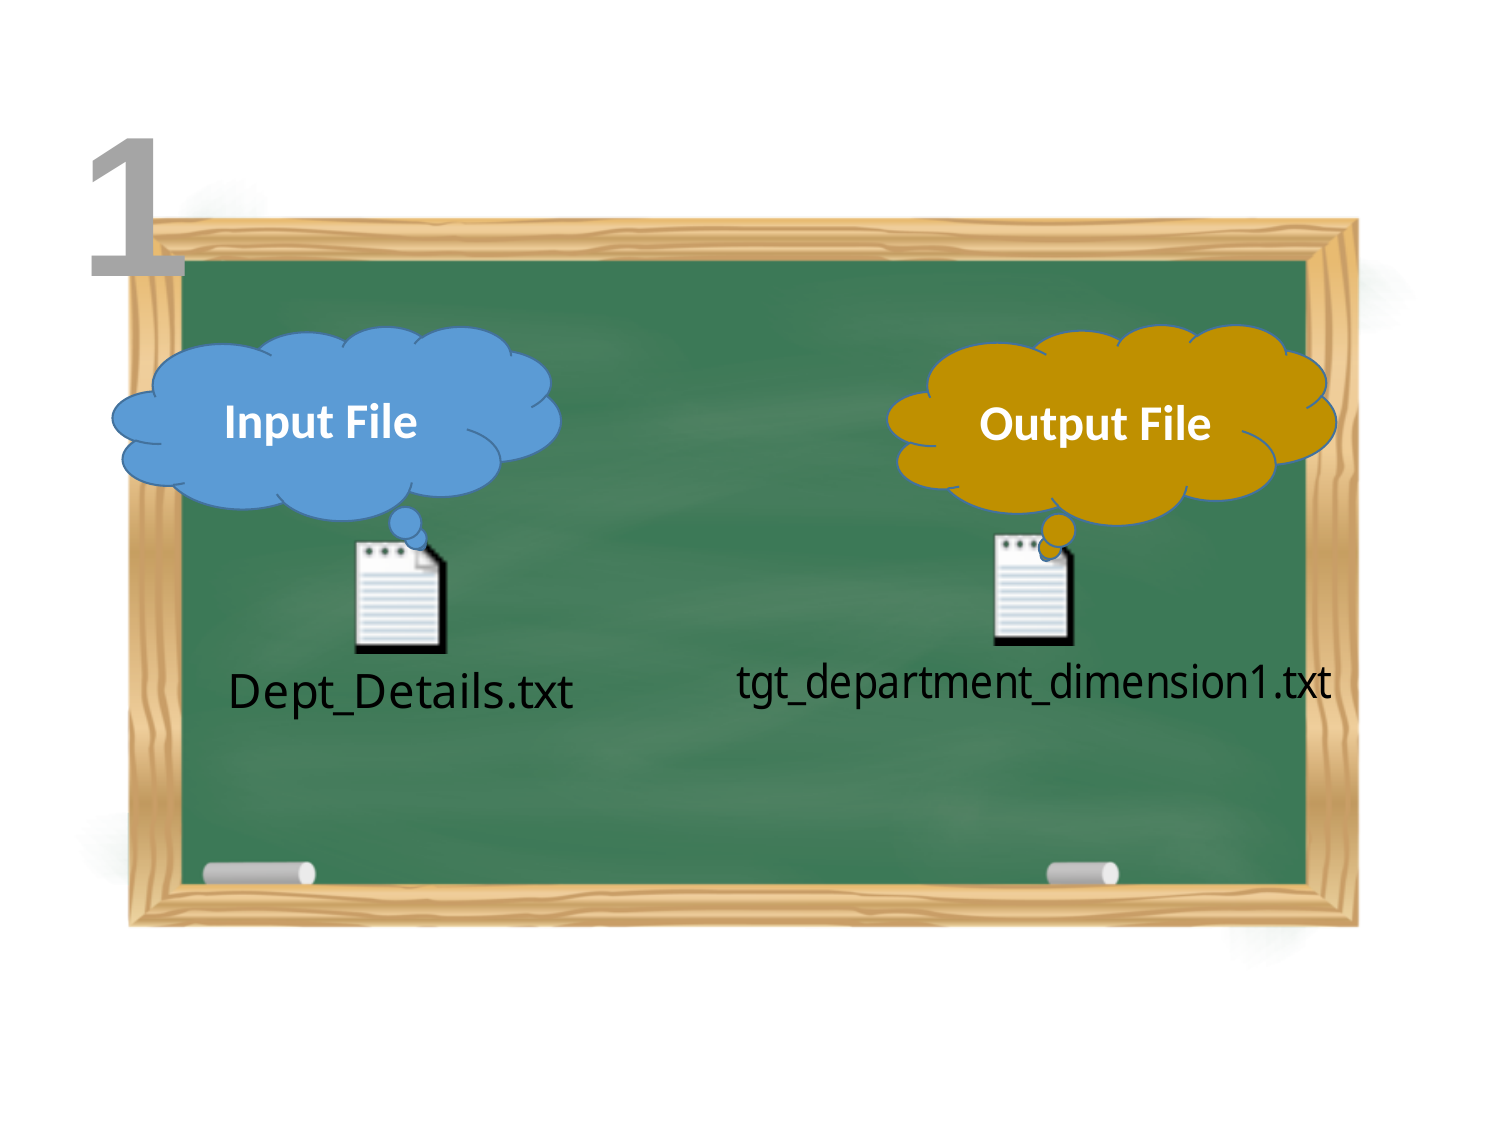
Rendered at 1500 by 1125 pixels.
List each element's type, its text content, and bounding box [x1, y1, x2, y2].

text_box 1 [64, 68, 206, 324]
picture [0, 0, 1500, 1125]
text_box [679, 520, 1388, 727]
text_box Output File [885, 324, 1338, 520]
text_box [200, 527, 597, 737]
text_box Input File [111, 325, 563, 527]
